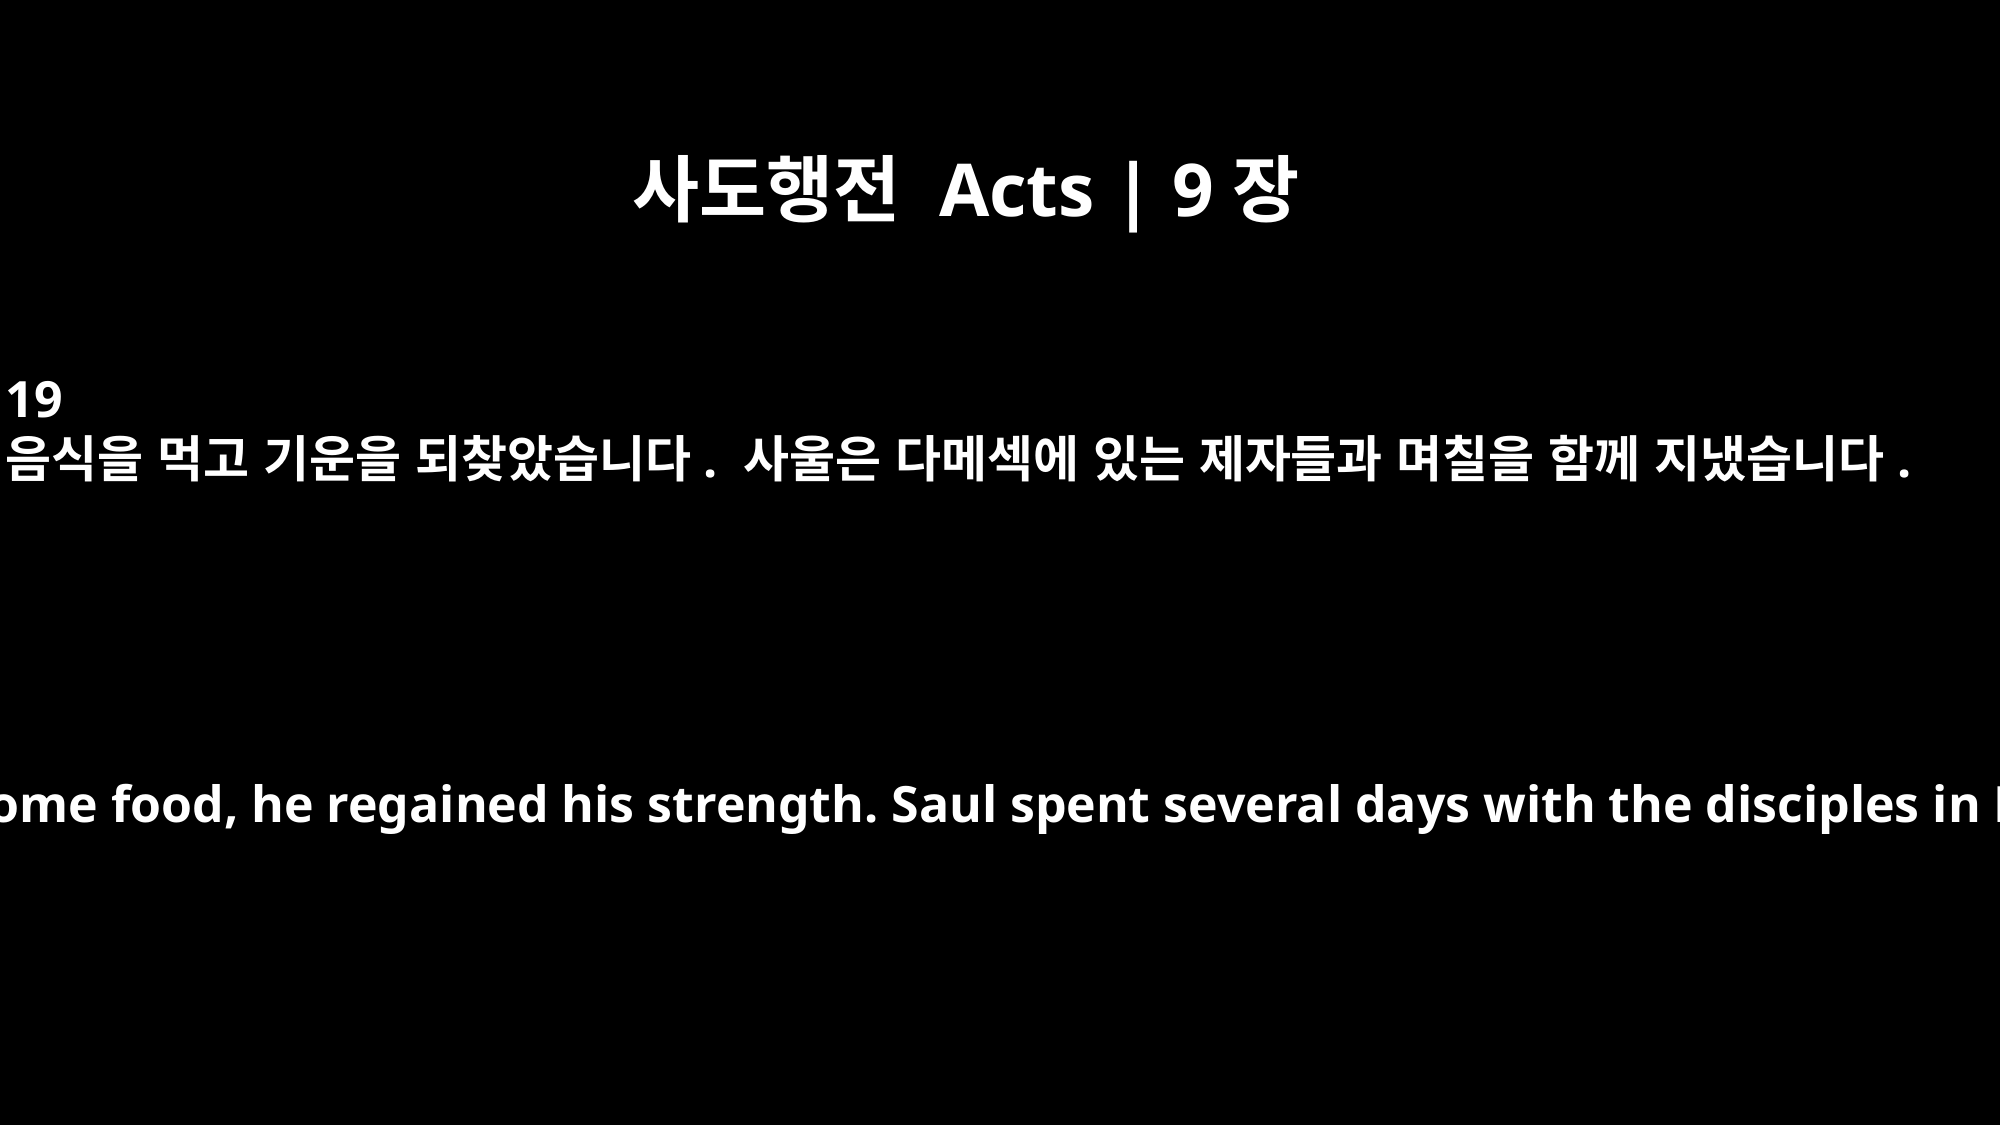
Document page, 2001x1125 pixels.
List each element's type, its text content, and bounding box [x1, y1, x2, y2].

text_box 사도행전 Acts | 9장 [617, 136, 1315, 239]
text_box 19 음식을 먹고 기운을 되찾았습니다. 사울은 다메섹에 있는 제자들과 며칠을 함께 지냈습니다. [0, 359, 1926, 495]
text_box and after taking some food, he regained his strength. Saul spent several days with the disciples in Damascus. [0, 764, 2000, 840]
